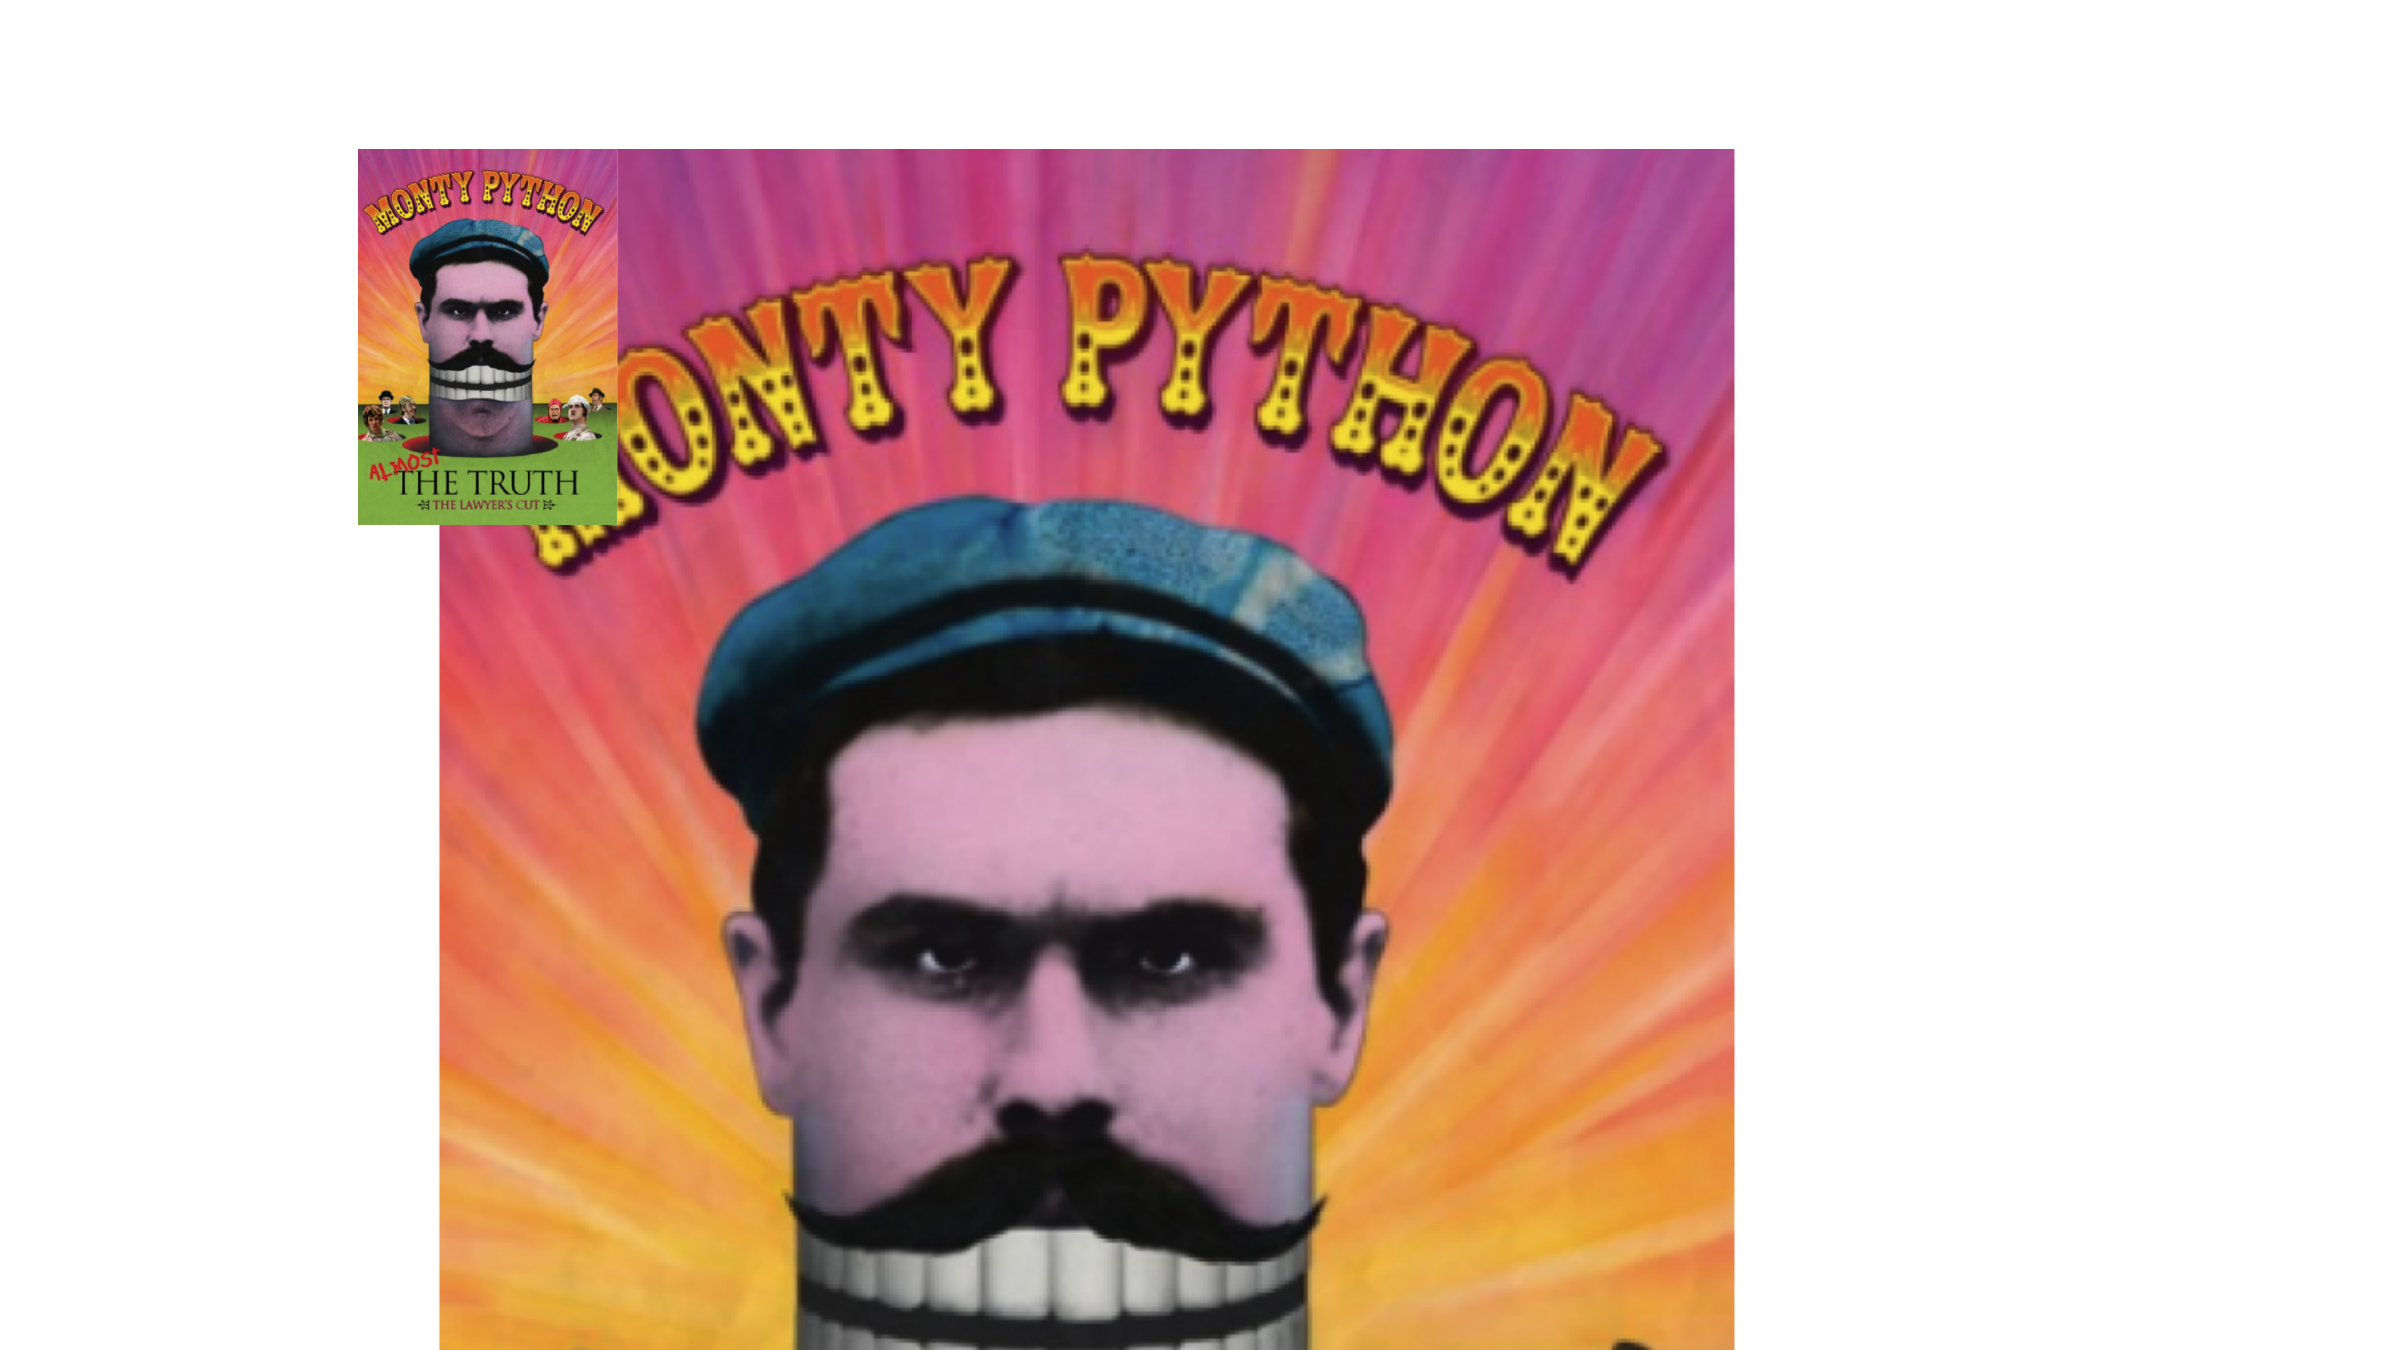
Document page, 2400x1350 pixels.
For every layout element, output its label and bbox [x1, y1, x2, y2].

picture [149, 149, 2026, 1350]
